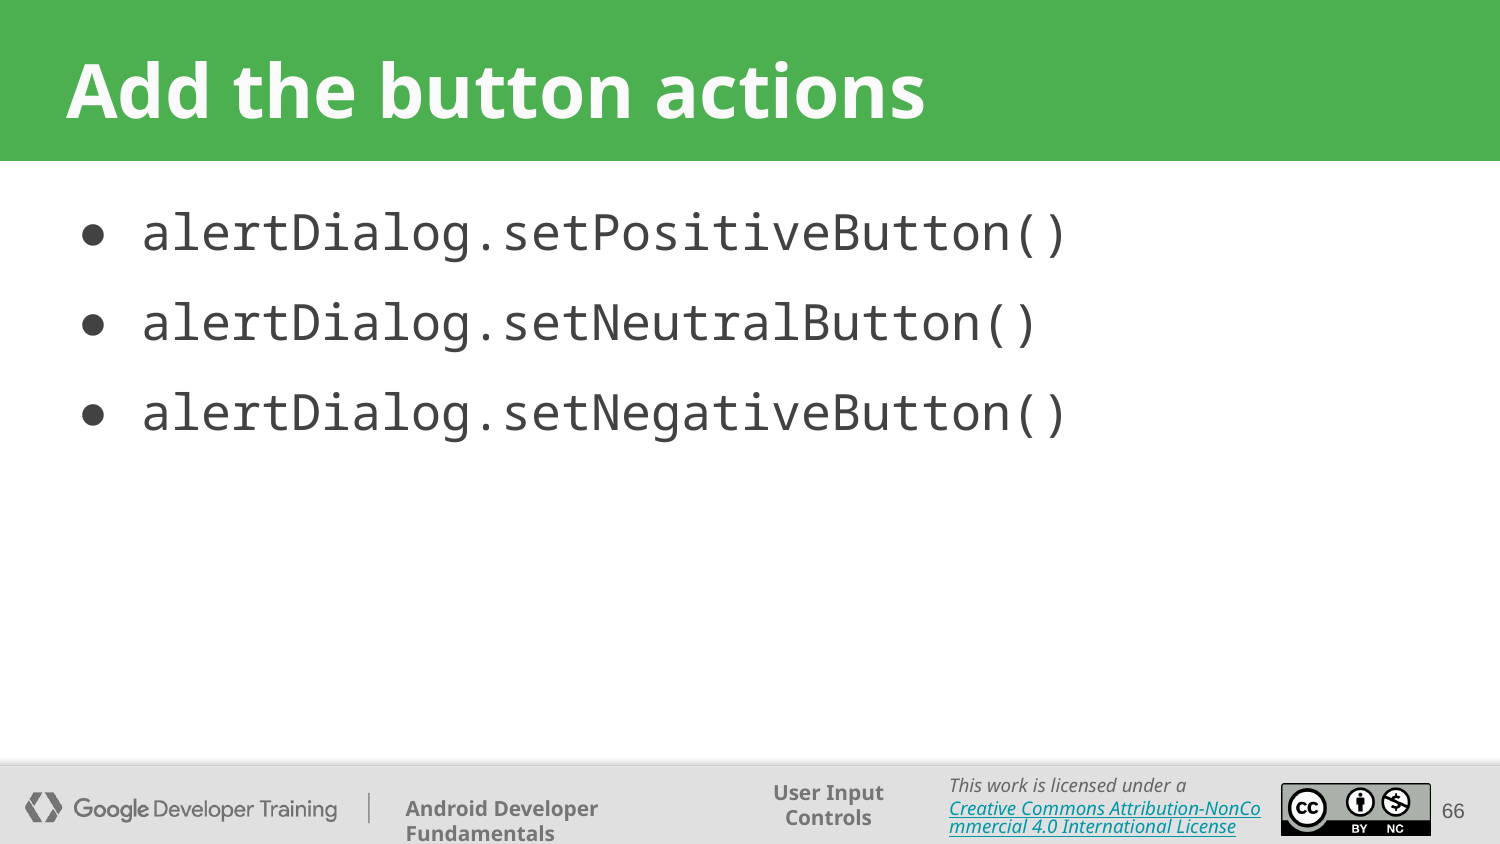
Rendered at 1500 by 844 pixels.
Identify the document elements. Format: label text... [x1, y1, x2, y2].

picture [0, 161, 1500, 844]
list alertDialog.setPositiveButton() alertDialog.setNeutralButton() alertDialog.setNegativeButton() [51, 176, 1480, 724]
title Add the button actions [51, 28, 1449, 122]
slide_number 66 [1389, 777, 1480, 842]
